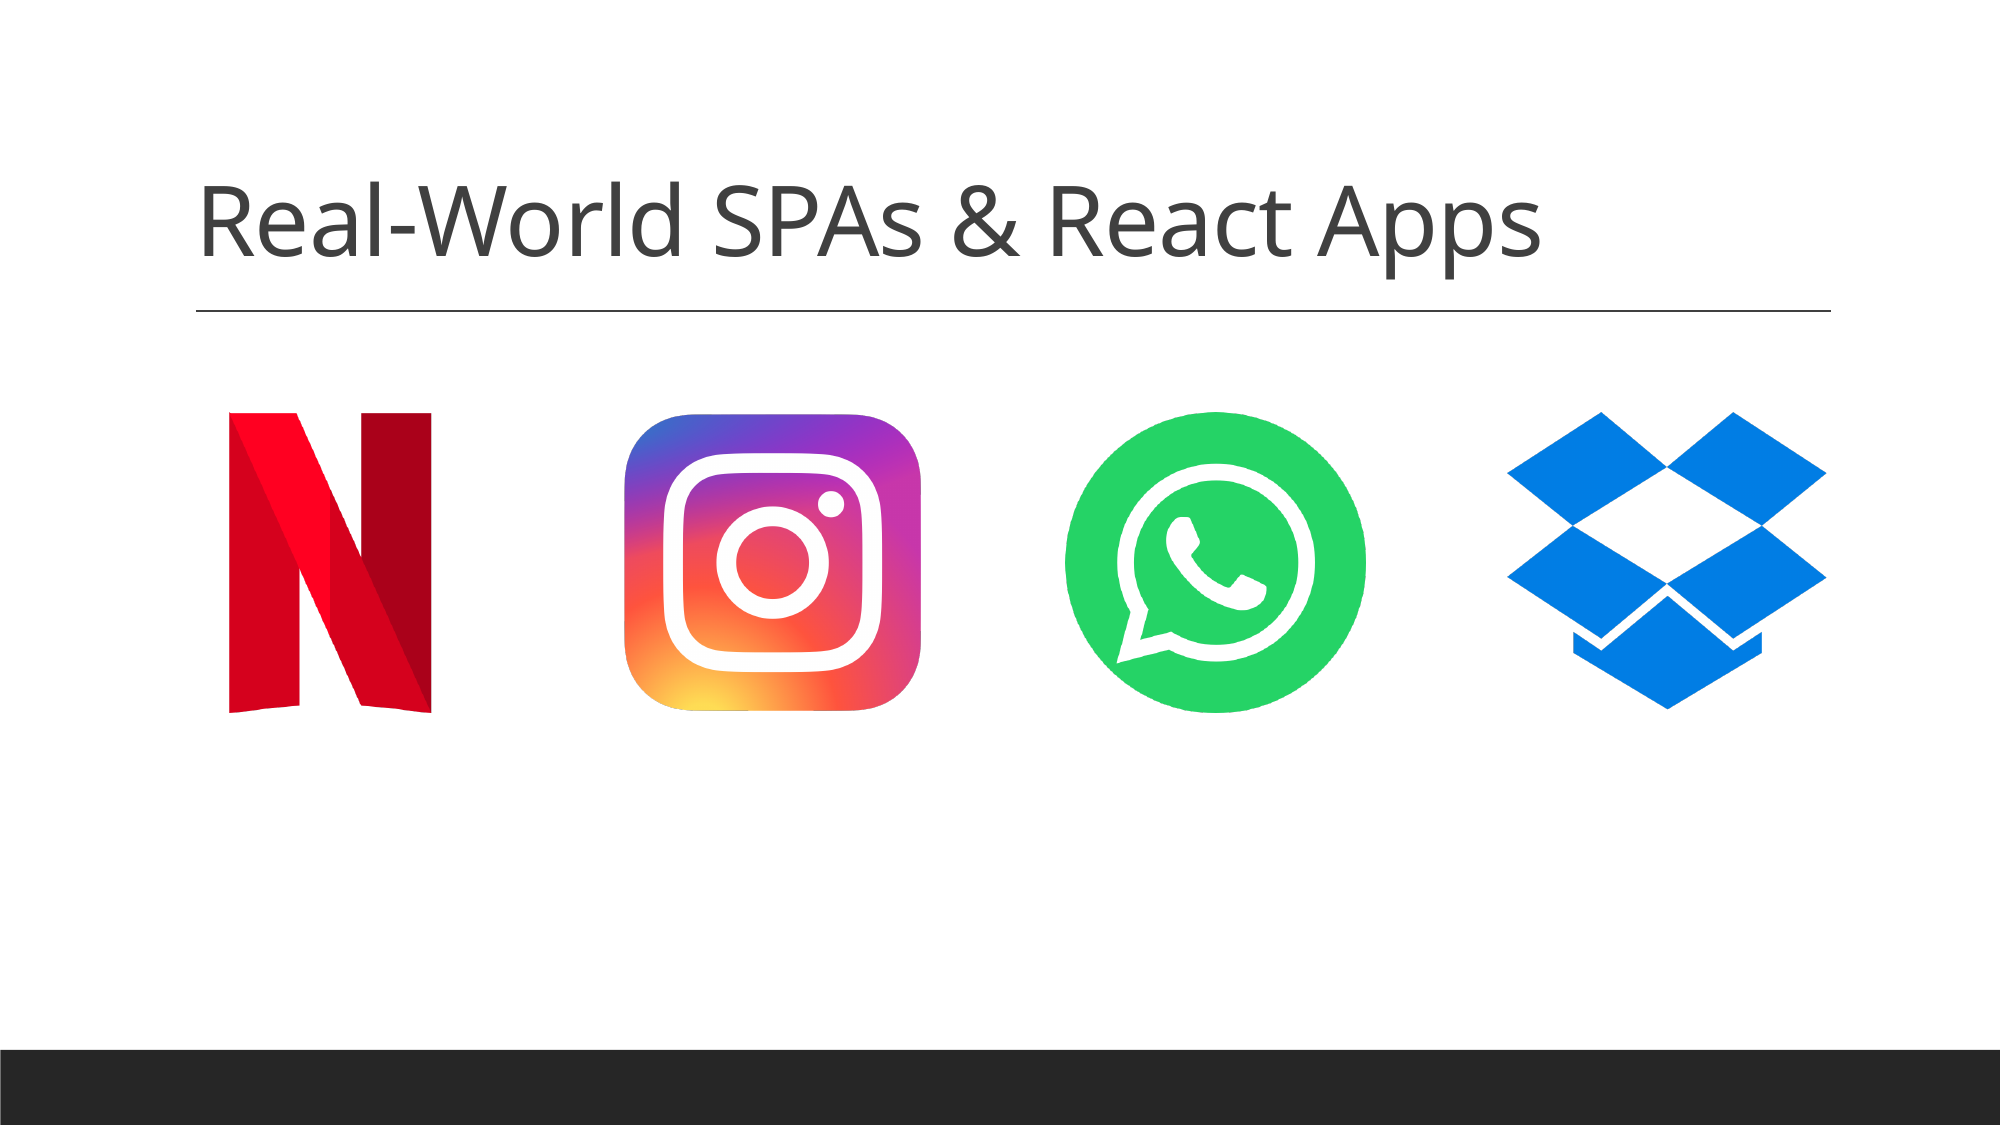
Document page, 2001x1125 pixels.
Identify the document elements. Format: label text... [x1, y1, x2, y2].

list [621, 411, 923, 713]
title Real-World SPAs & React Apps [180, 47, 1830, 285]
picture [179, 411, 481, 713]
picture [1064, 411, 1366, 713]
picture [1507, 411, 1831, 713]
